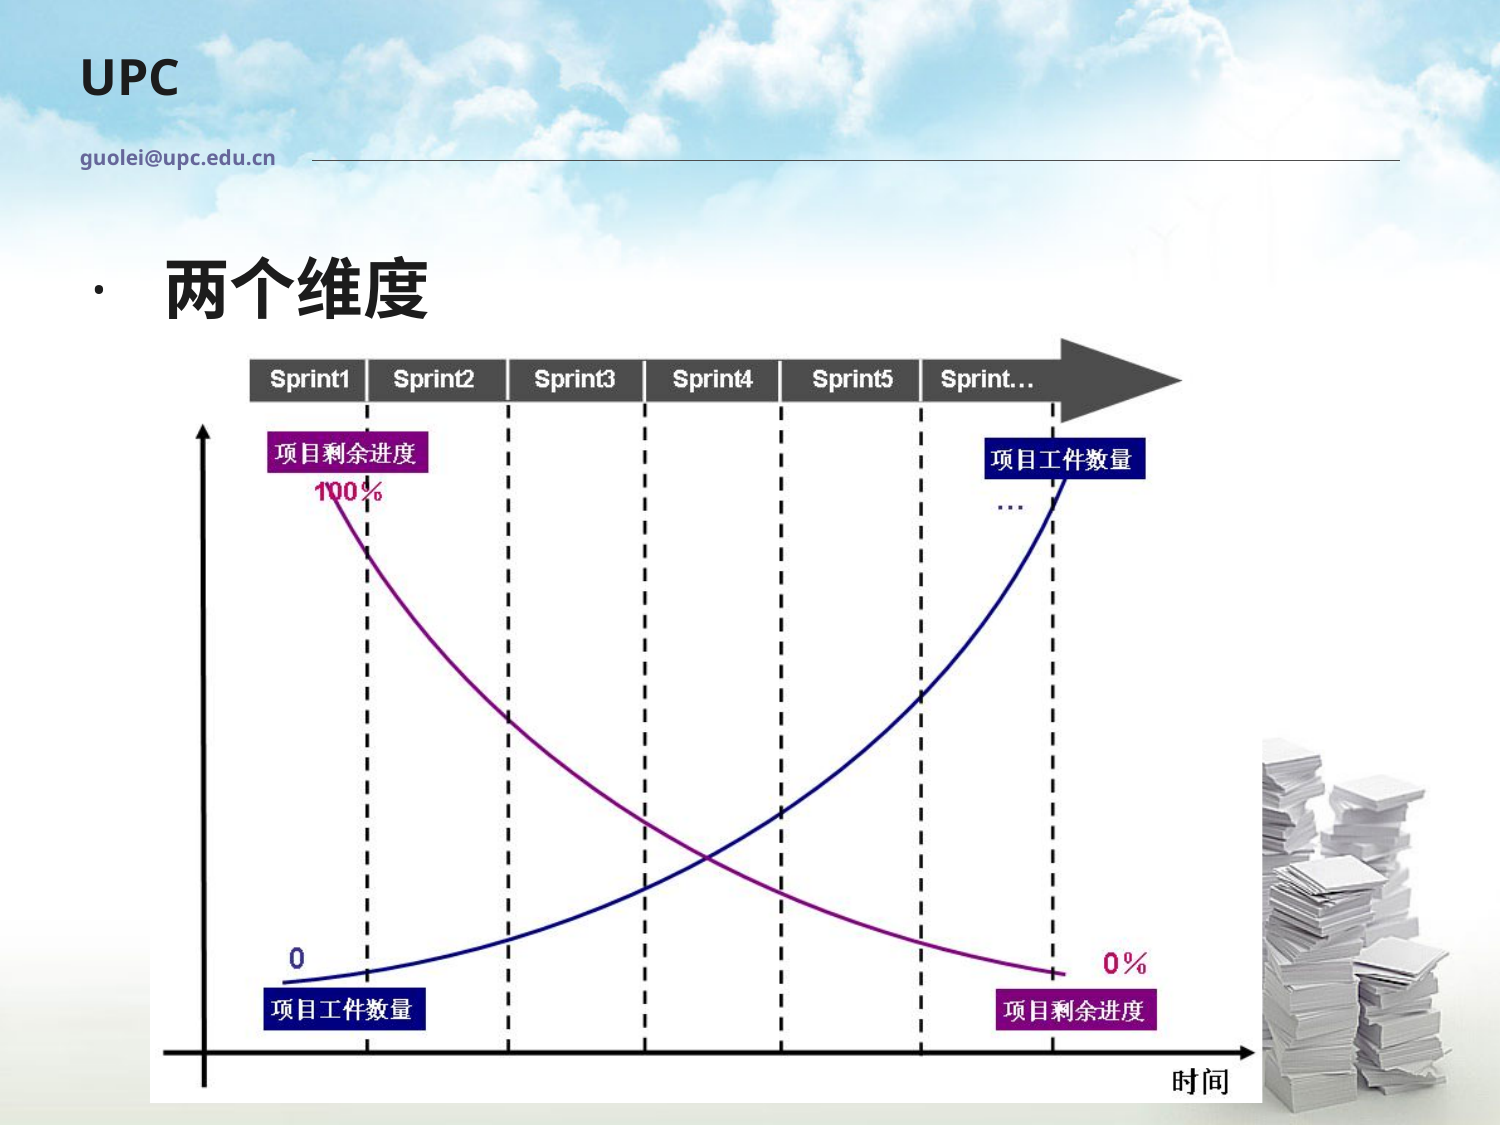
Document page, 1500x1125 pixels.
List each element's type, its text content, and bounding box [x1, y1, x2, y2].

slide_number guolei@upc.edu.cn [64, 137, 433, 190]
list 两个维度 [75, 231, 1425, 325]
picture [0, 0, 1500, 1125]
